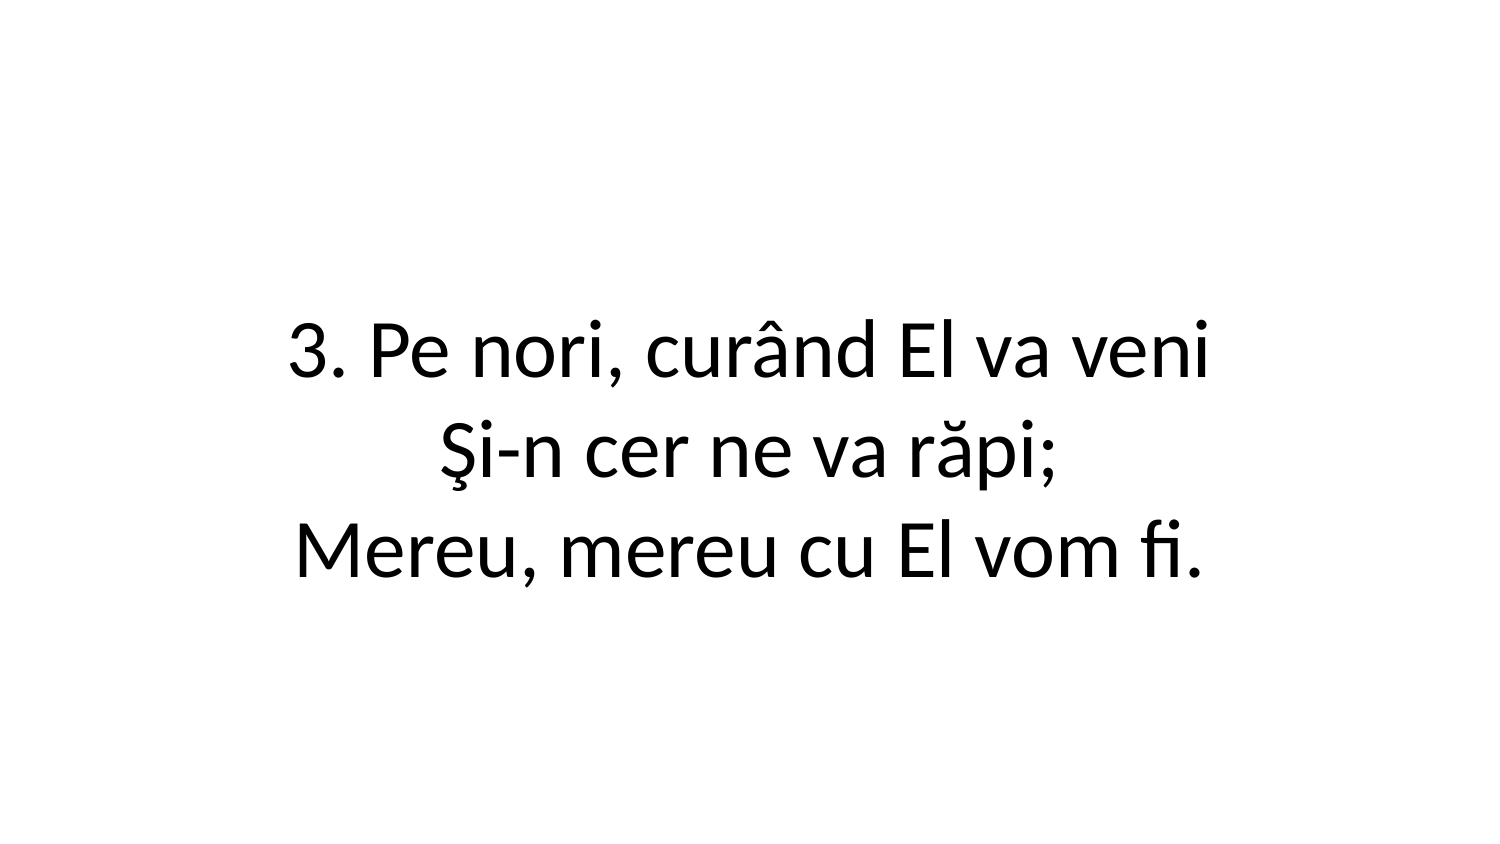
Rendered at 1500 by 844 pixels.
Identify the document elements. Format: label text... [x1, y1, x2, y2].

text_box 3. Pe nori, curând El va veni Şi-n cer ne va răpi; Mereu, mereu cu El vom fi. [272, 242, 1228, 602]
